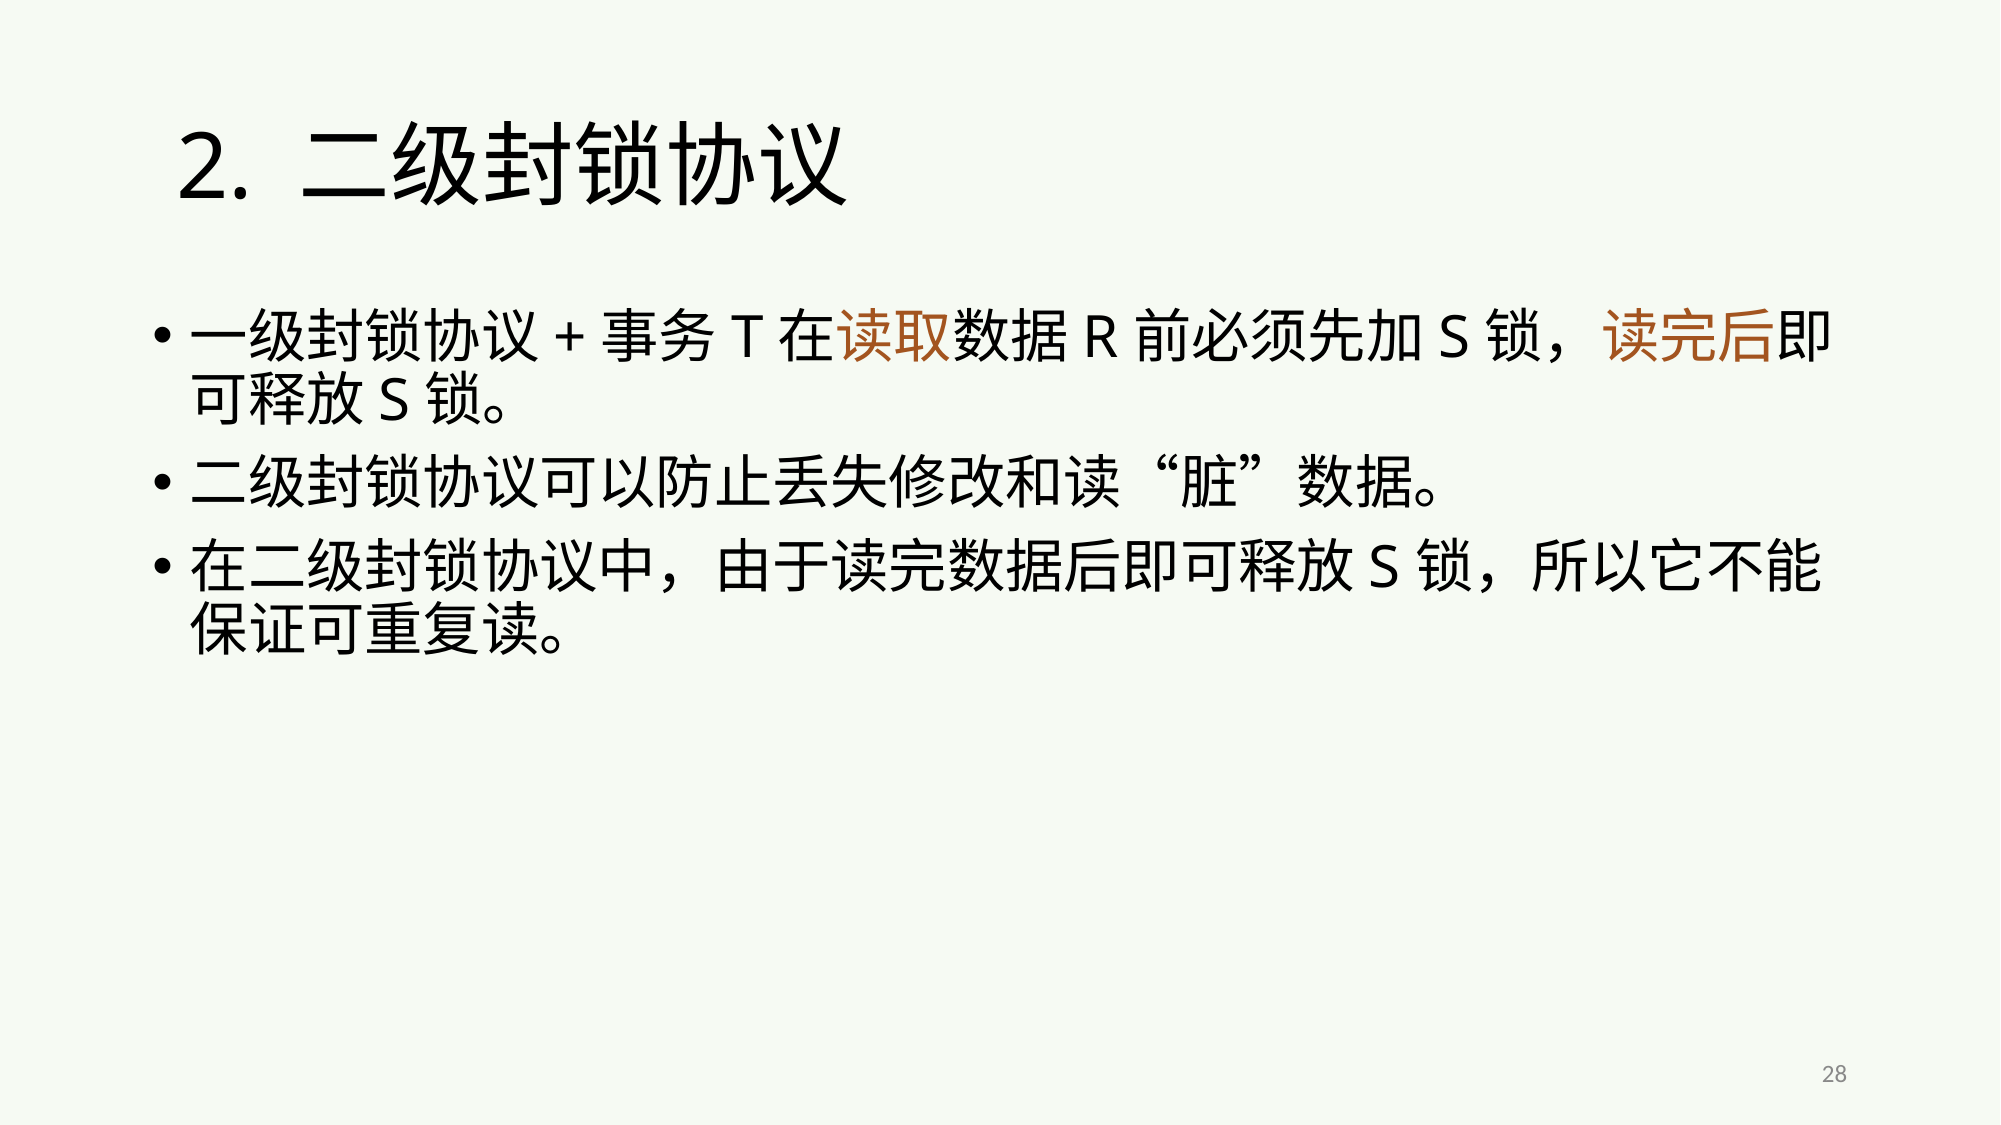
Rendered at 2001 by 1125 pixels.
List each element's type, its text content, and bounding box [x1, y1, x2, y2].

slide_number 28 [1412, 1042, 1863, 1103]
list 一级封锁协议+事务T在读取数据R前必须先加S锁，读完后即可释放S锁。 二级封锁协议可以防止丢失修改和读“脏”数据。 在二级封锁协议中，由于读完数据后即可释放S锁，所以它不能保证可重复读。 [137, 299, 1863, 1014]
title 2. 二级封锁协议 [137, 59, 1863, 278]
